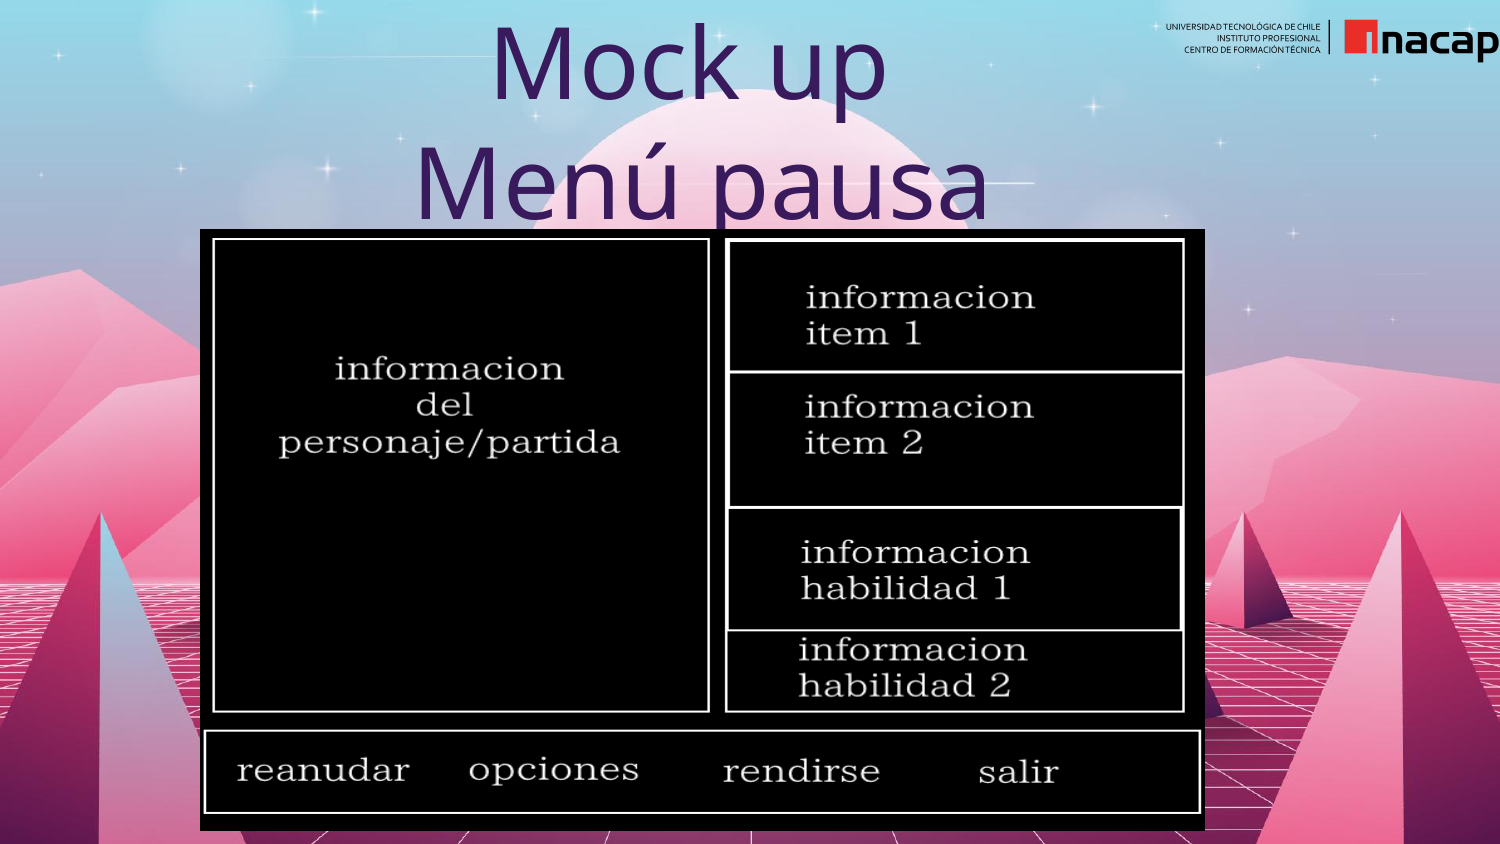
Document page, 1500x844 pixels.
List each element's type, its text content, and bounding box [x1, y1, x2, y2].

picture [0, 0, 1500, 844]
title Mock up Menú pausa [0, 50, 1419, 189]
